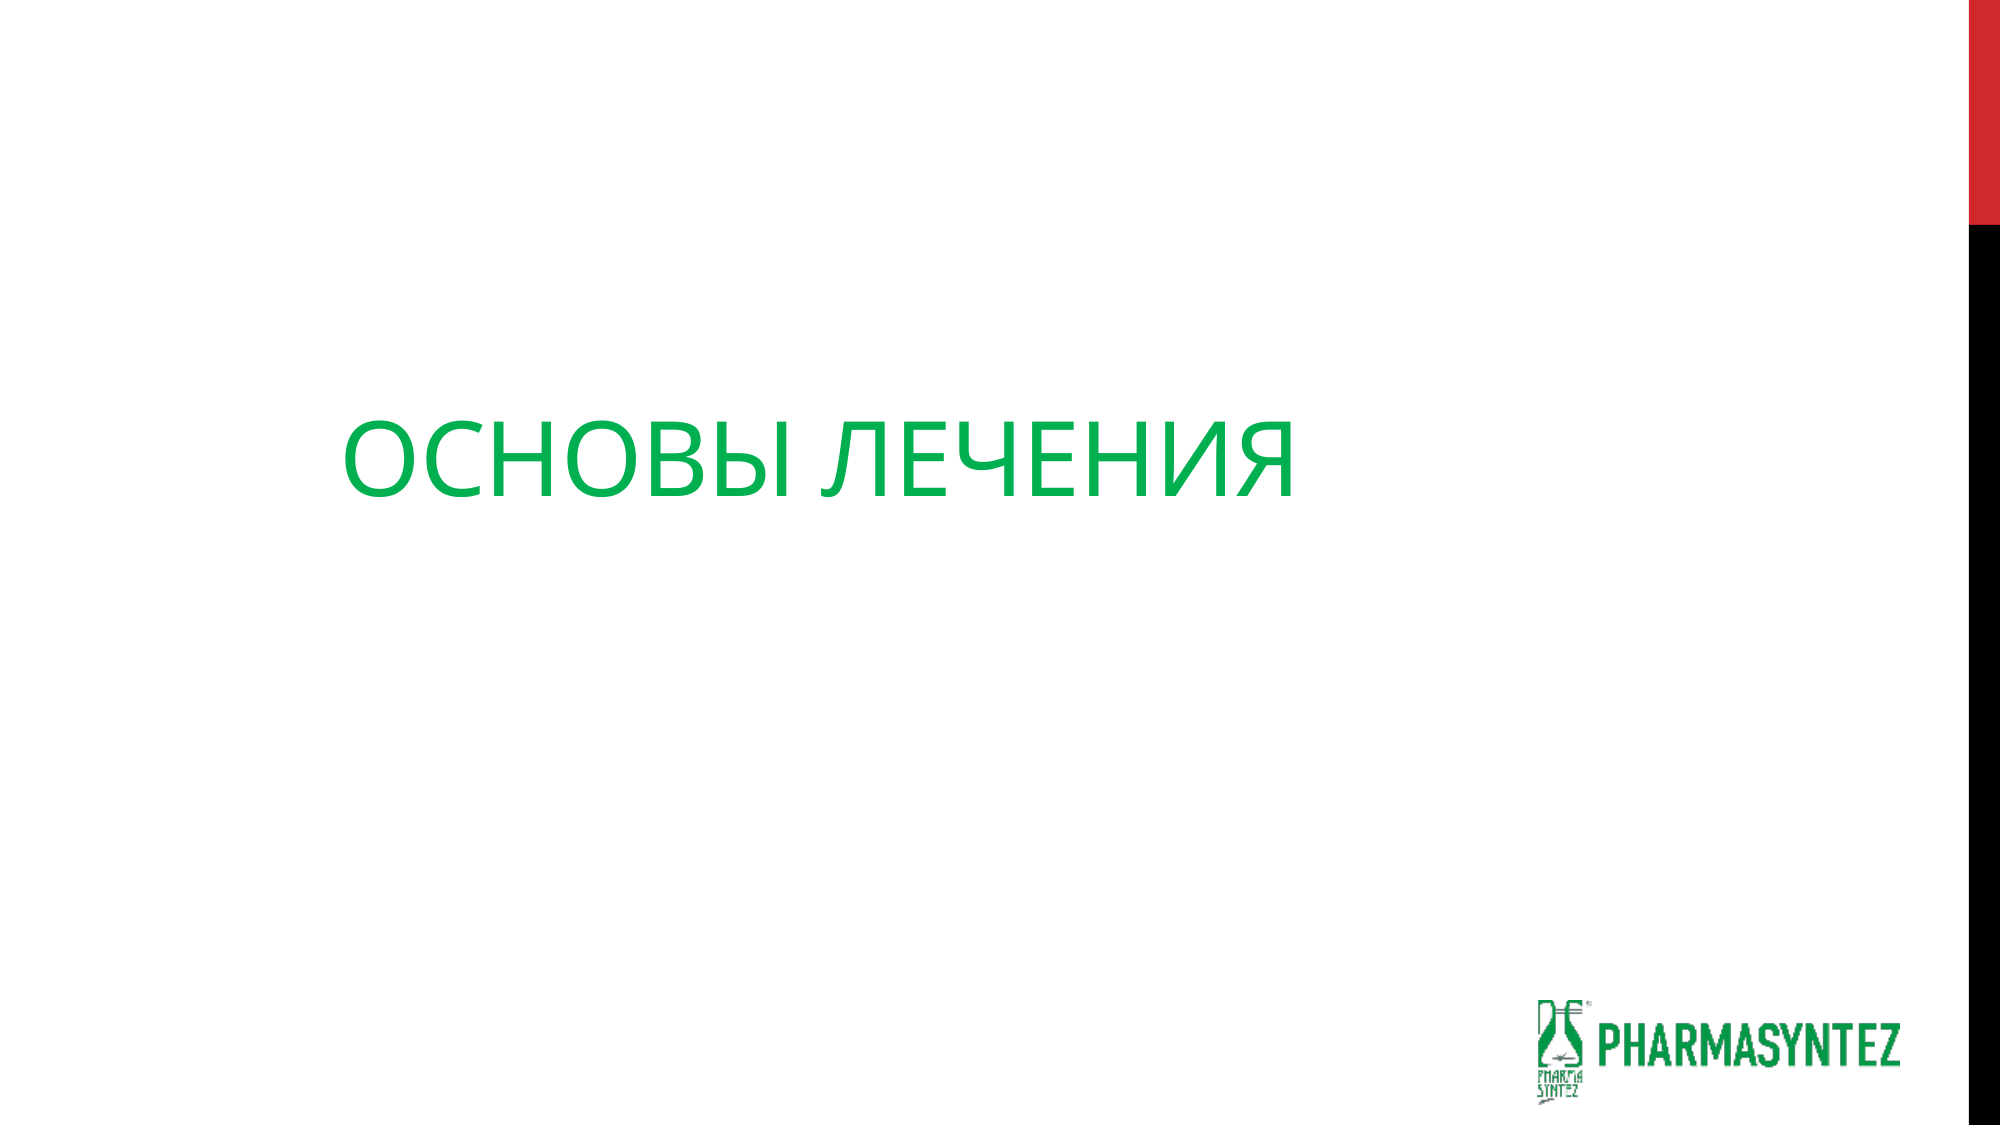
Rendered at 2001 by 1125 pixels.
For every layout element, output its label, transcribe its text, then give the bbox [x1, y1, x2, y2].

picture [1536, 999, 1901, 1105]
title Основы лечения [324, 337, 1600, 525]
